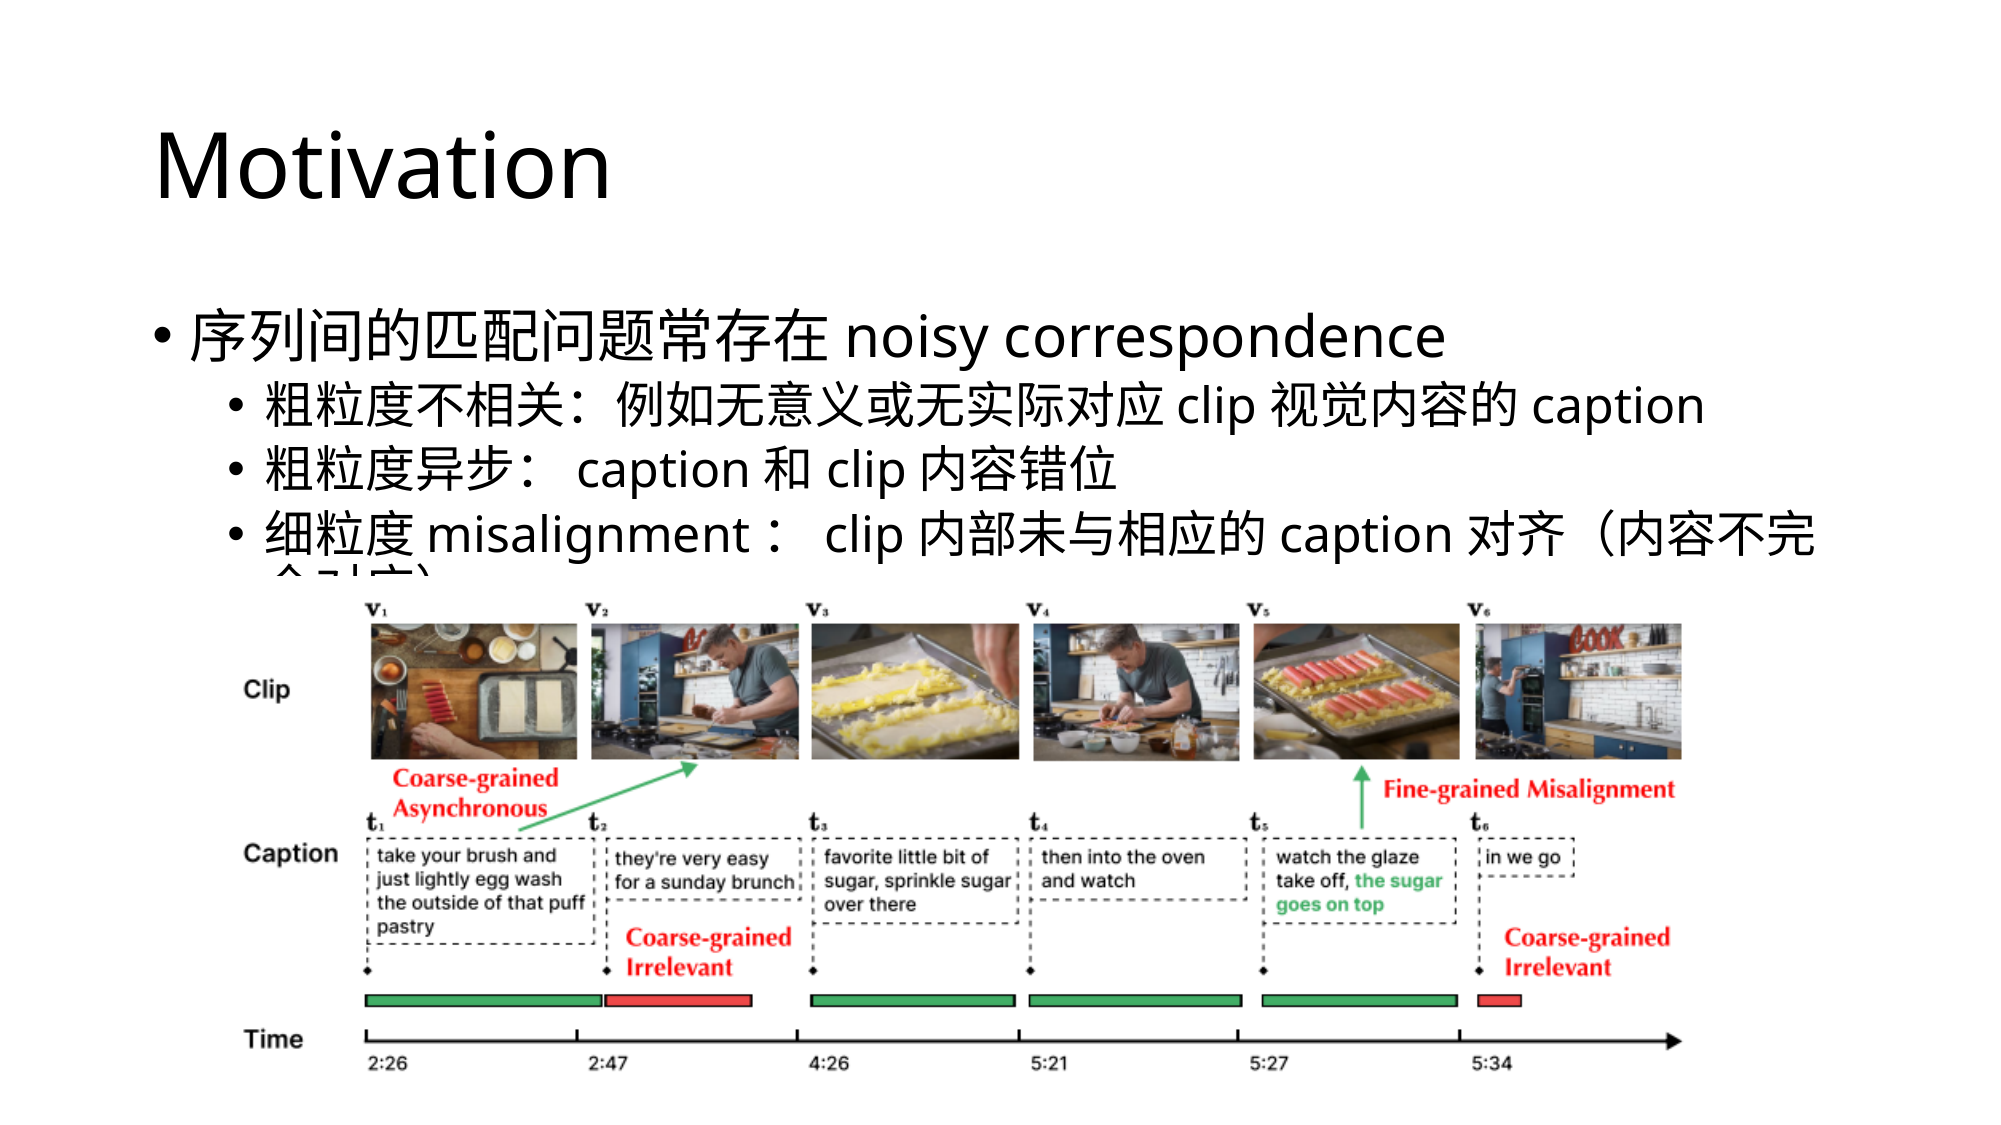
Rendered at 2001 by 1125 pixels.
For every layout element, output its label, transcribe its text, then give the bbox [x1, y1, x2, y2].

list 序列间的匹配问题常存在noisy correspondence 粗粒度不相关：例如无意义或无实际对应clip视觉内容的caption 粗粒度异步：caption和clip内容错位 细粒度misalignment：clip内部未与相应的caption对齐（内容不完全对应） [137, 299, 1863, 1014]
picture [223, 576, 1704, 1100]
title Motivation [137, 59, 1863, 278]
